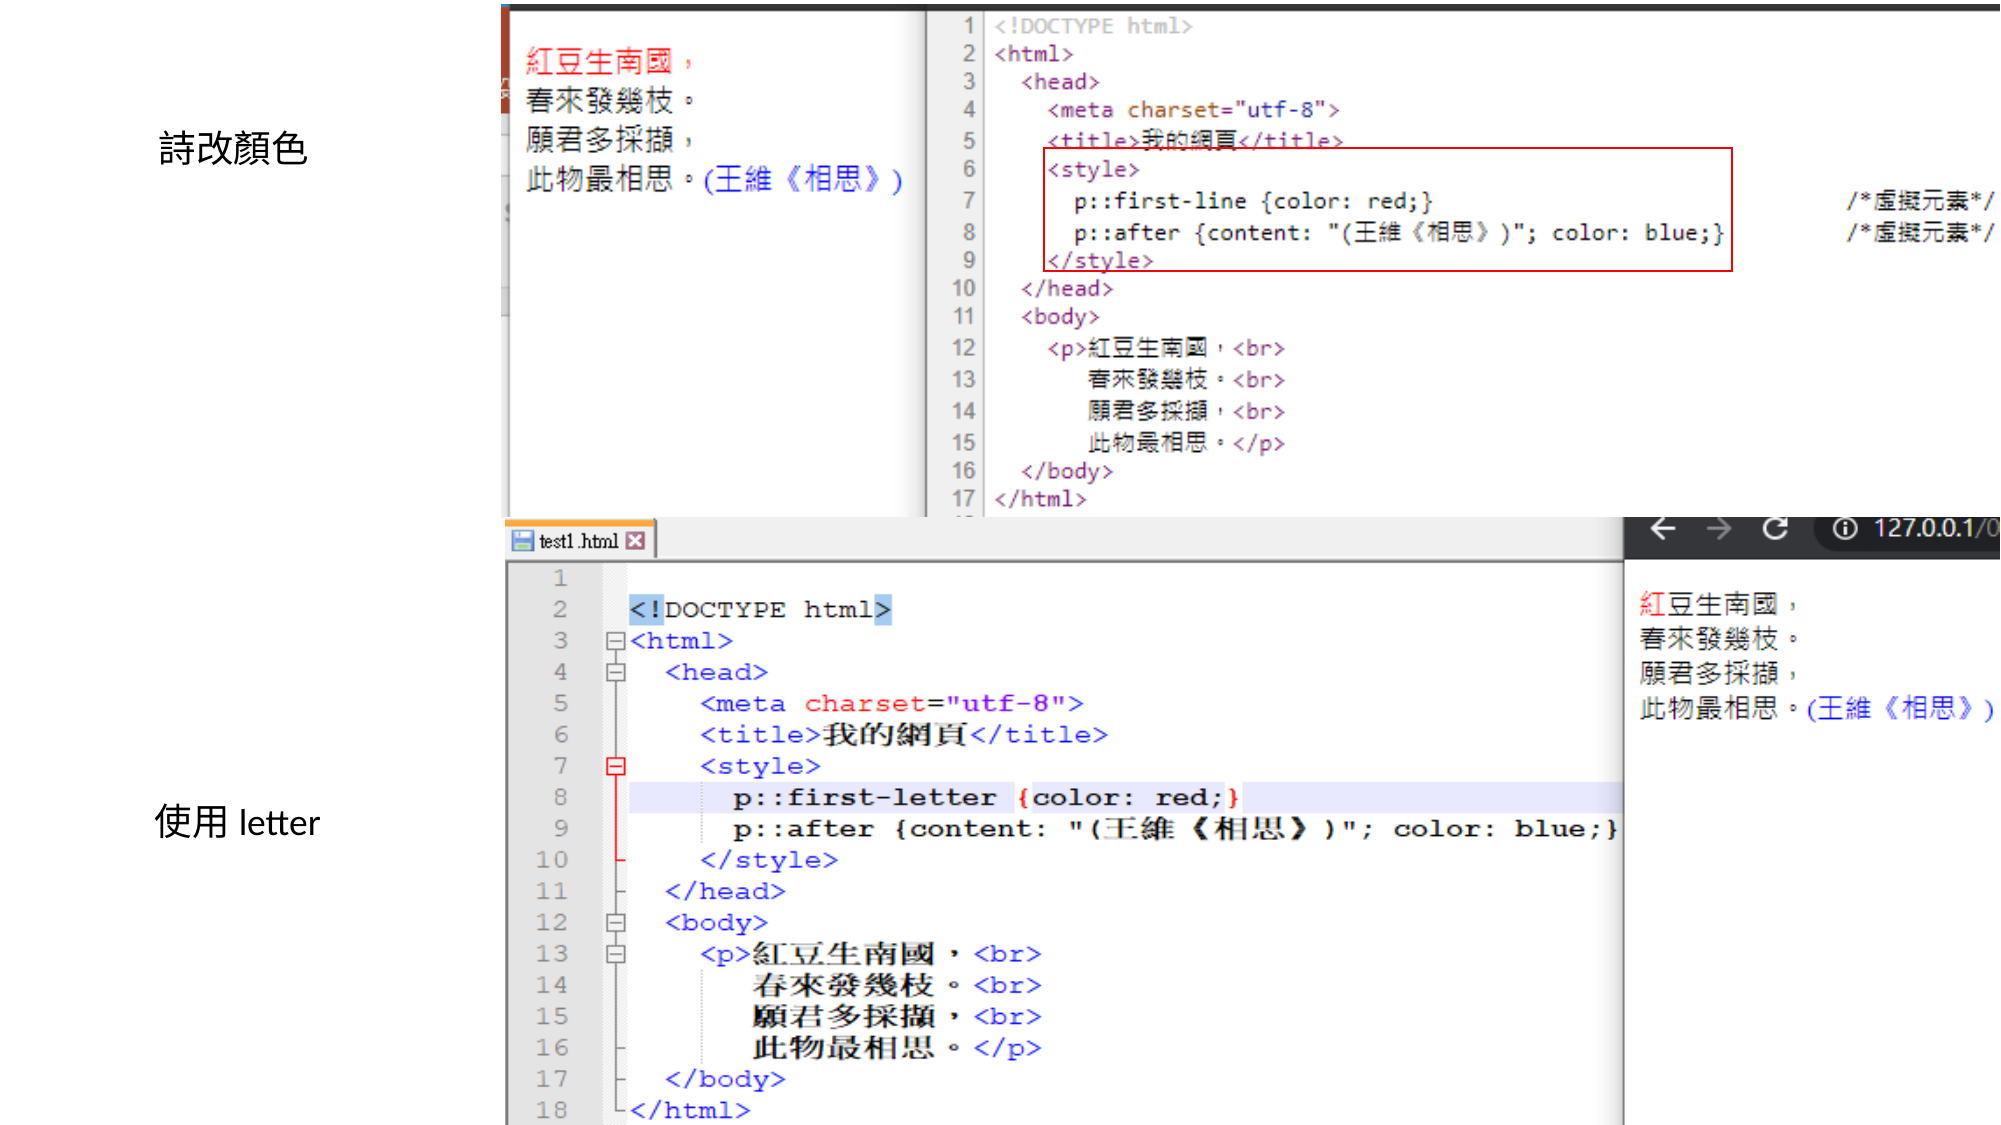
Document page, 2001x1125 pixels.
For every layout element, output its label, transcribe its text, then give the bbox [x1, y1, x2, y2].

picture [501, 4, 2000, 1125]
text_box 詩改顏色 [143, 117, 324, 178]
text_box 使用letter [140, 791, 336, 851]
